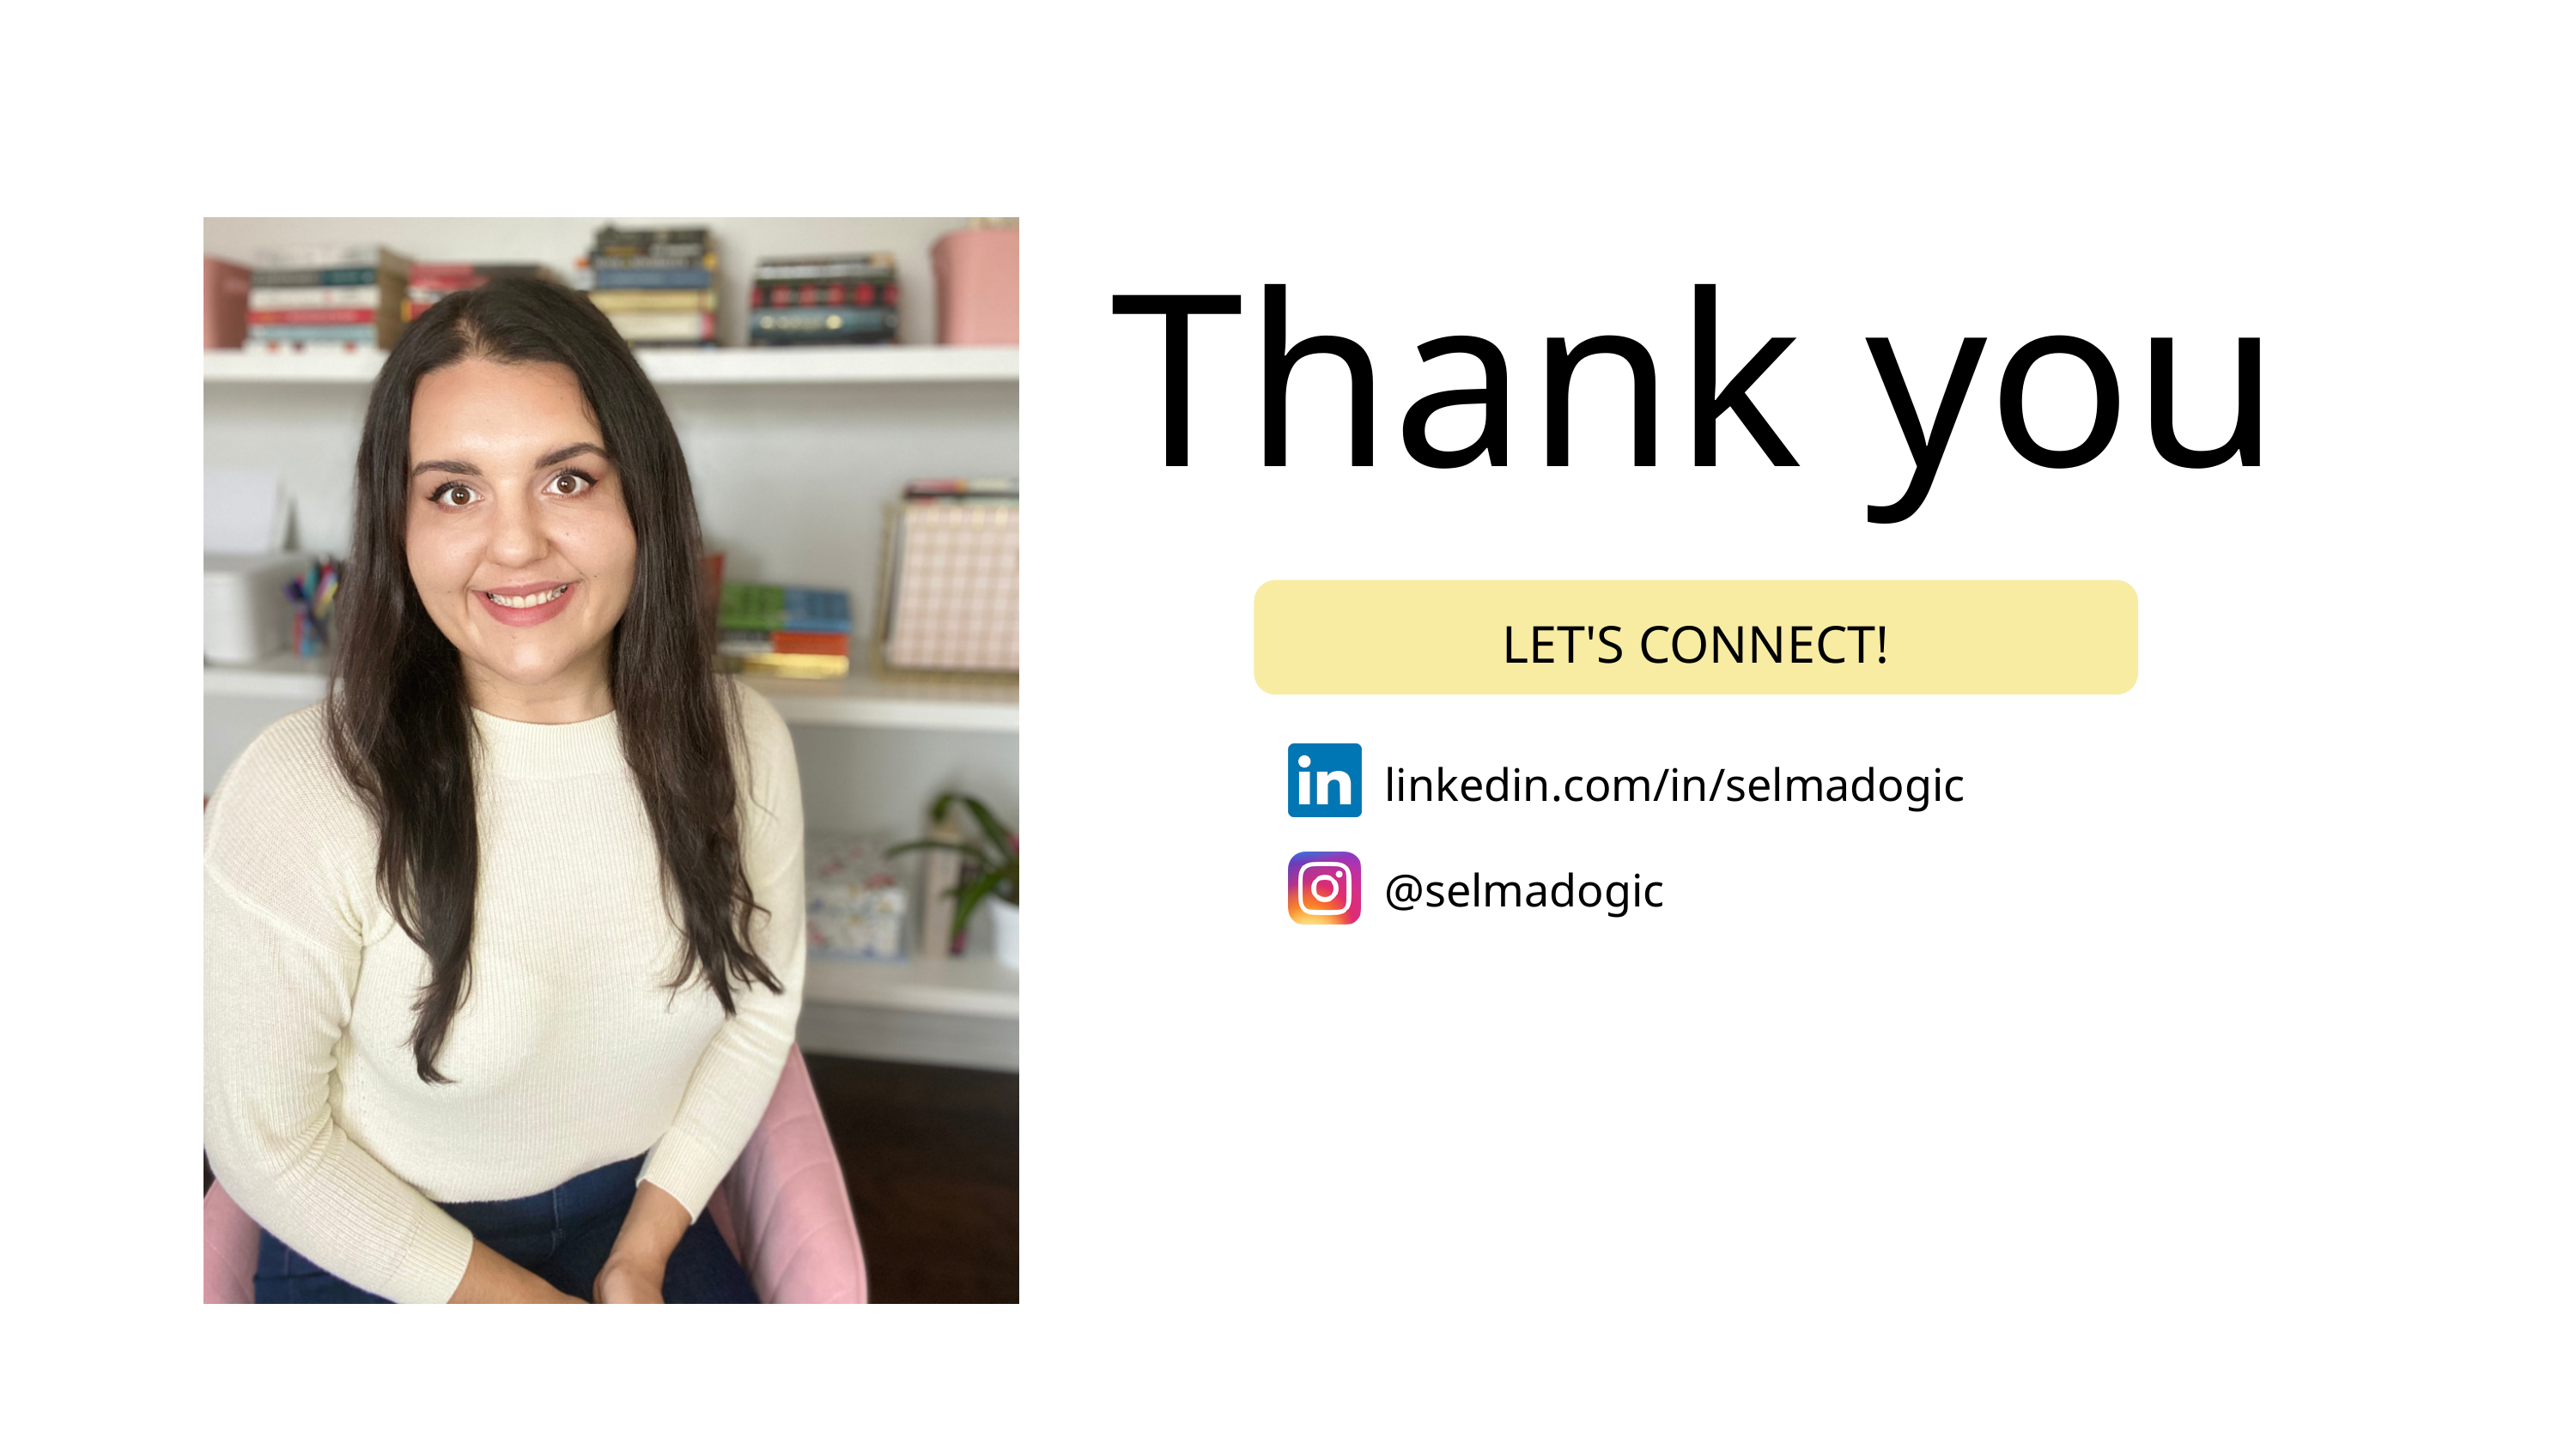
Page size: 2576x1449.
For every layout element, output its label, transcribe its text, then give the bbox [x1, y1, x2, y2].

text_box linkedin.com/in/selmadogic [1384, 747, 1971, 810]
picture [1288, 851, 1361, 925]
picture [1299, 772, 1309, 803]
picture [204, 217, 1019, 1304]
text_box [1022, 233, 2451, 695]
picture [1287, 743, 1292, 818]
picture [1317, 772, 1351, 803]
picture [1299, 755, 1310, 767]
text_box @selmadogic [1384, 853, 1971, 917]
